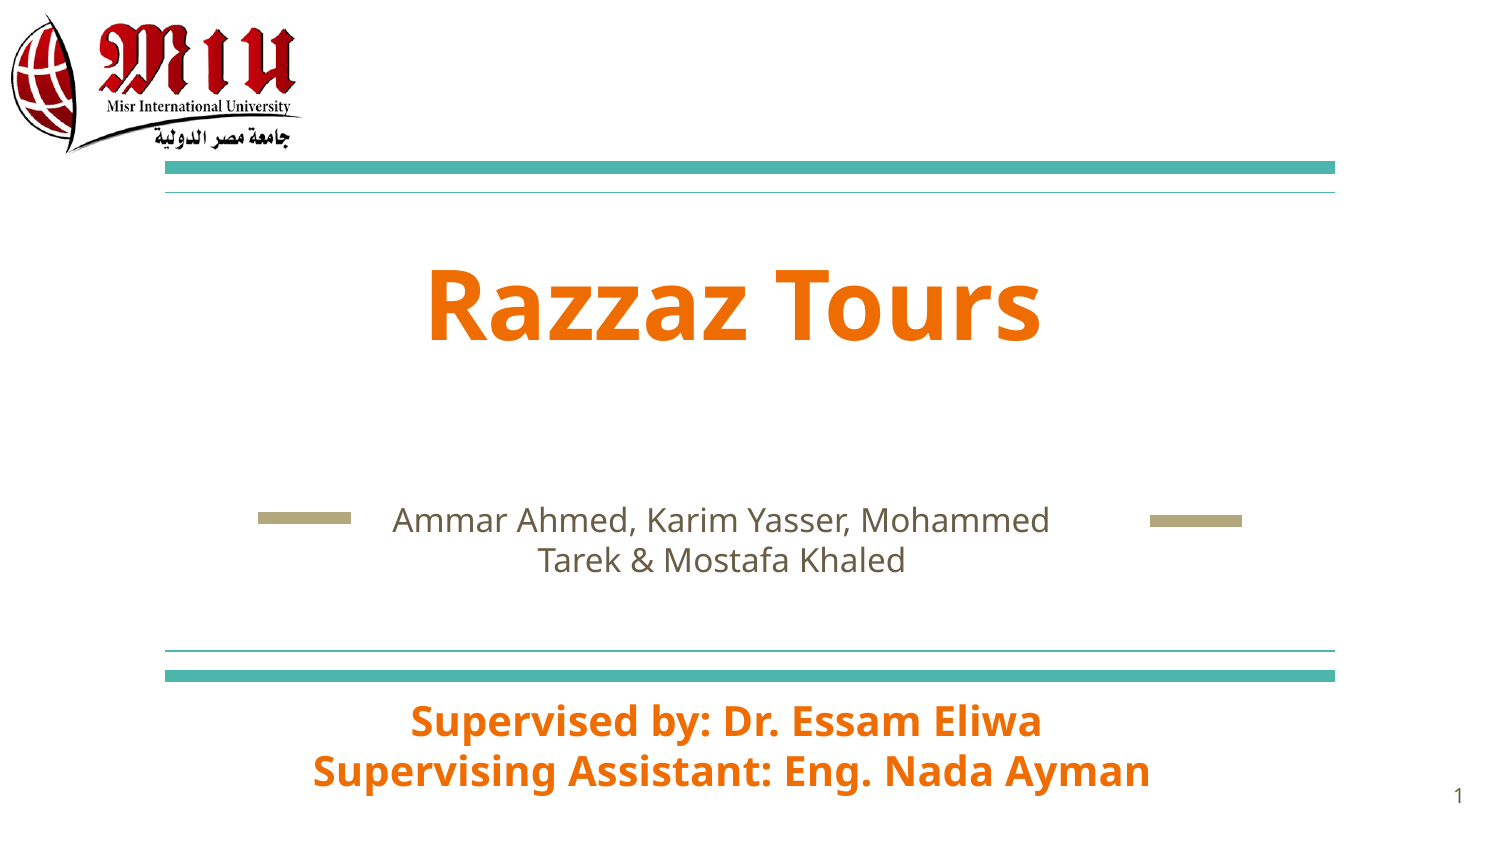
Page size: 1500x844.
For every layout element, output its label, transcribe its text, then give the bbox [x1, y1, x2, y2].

picture [0, 13, 315, 156]
title Supervised by: Dr. Essam Eliwa Supervising Assistant: Eng. Nada Ayman [146, 723, 1318, 811]
subtitle Ammar Ahmed, Karim Yasser, Mohammed Tarek & Mostafa Khaled [355, 483, 1089, 595]
title Razzaz Tours [148, 206, 1319, 478]
slide_number 1 [1389, 764, 1480, 830]
